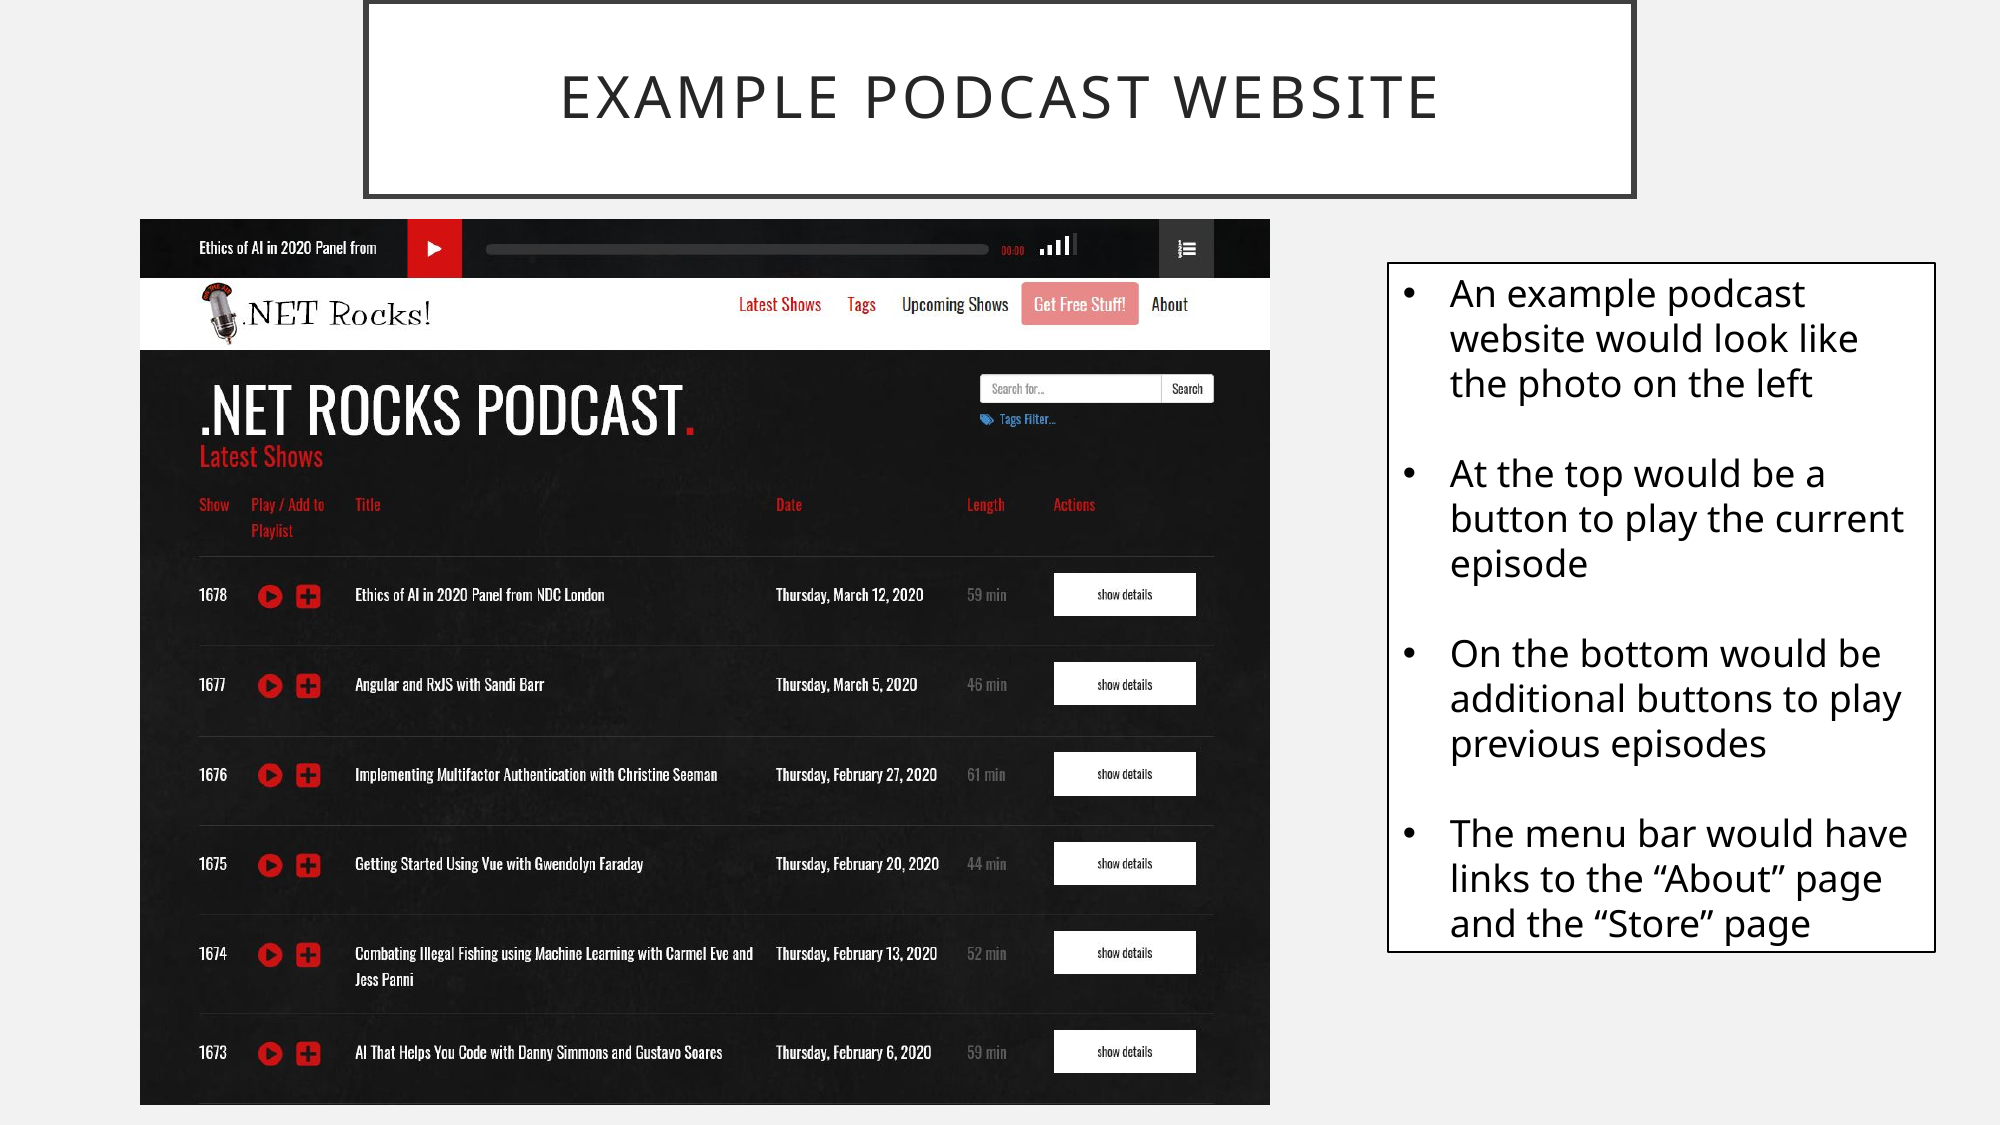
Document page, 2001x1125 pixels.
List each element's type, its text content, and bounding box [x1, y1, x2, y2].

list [139, 219, 1270, 1105]
text_box Example podcast website [366, 1, 1634, 197]
text_box An example podcast website would look like the photo on the left At the top would be a button to play the current episode On the bottom would be additional buttons to play previous episodes The menu bar would have links to the “About” page and the “Store” page [1387, 262, 1936, 953]
